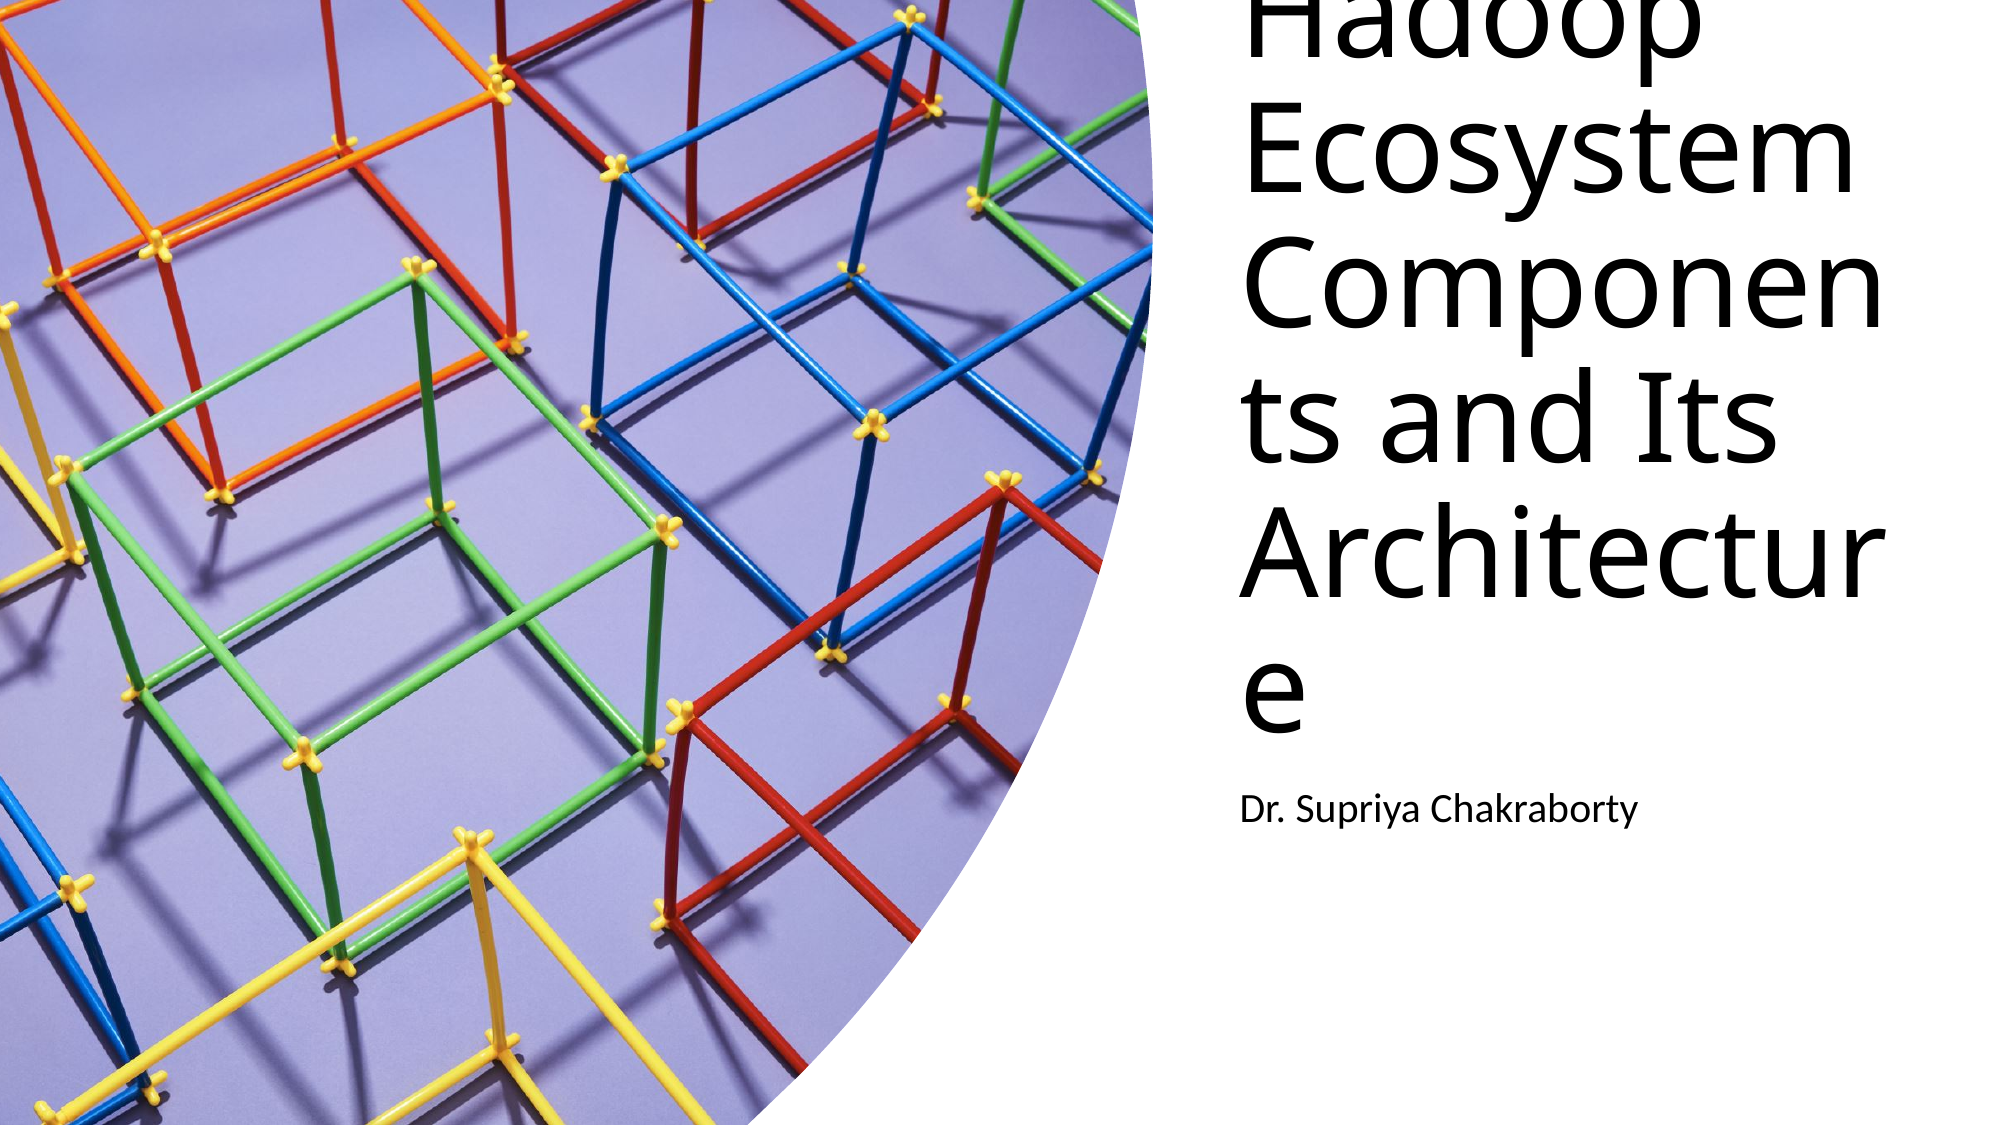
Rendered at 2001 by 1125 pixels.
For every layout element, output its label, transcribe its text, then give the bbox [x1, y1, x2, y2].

subtitle Dr. Supriya Chakraborty [1224, 779, 1895, 968]
picture [0, 0, 1153, 1125]
title Hadoop Ecosystem Components and Its Architecture [1224, 68, 1938, 767]
